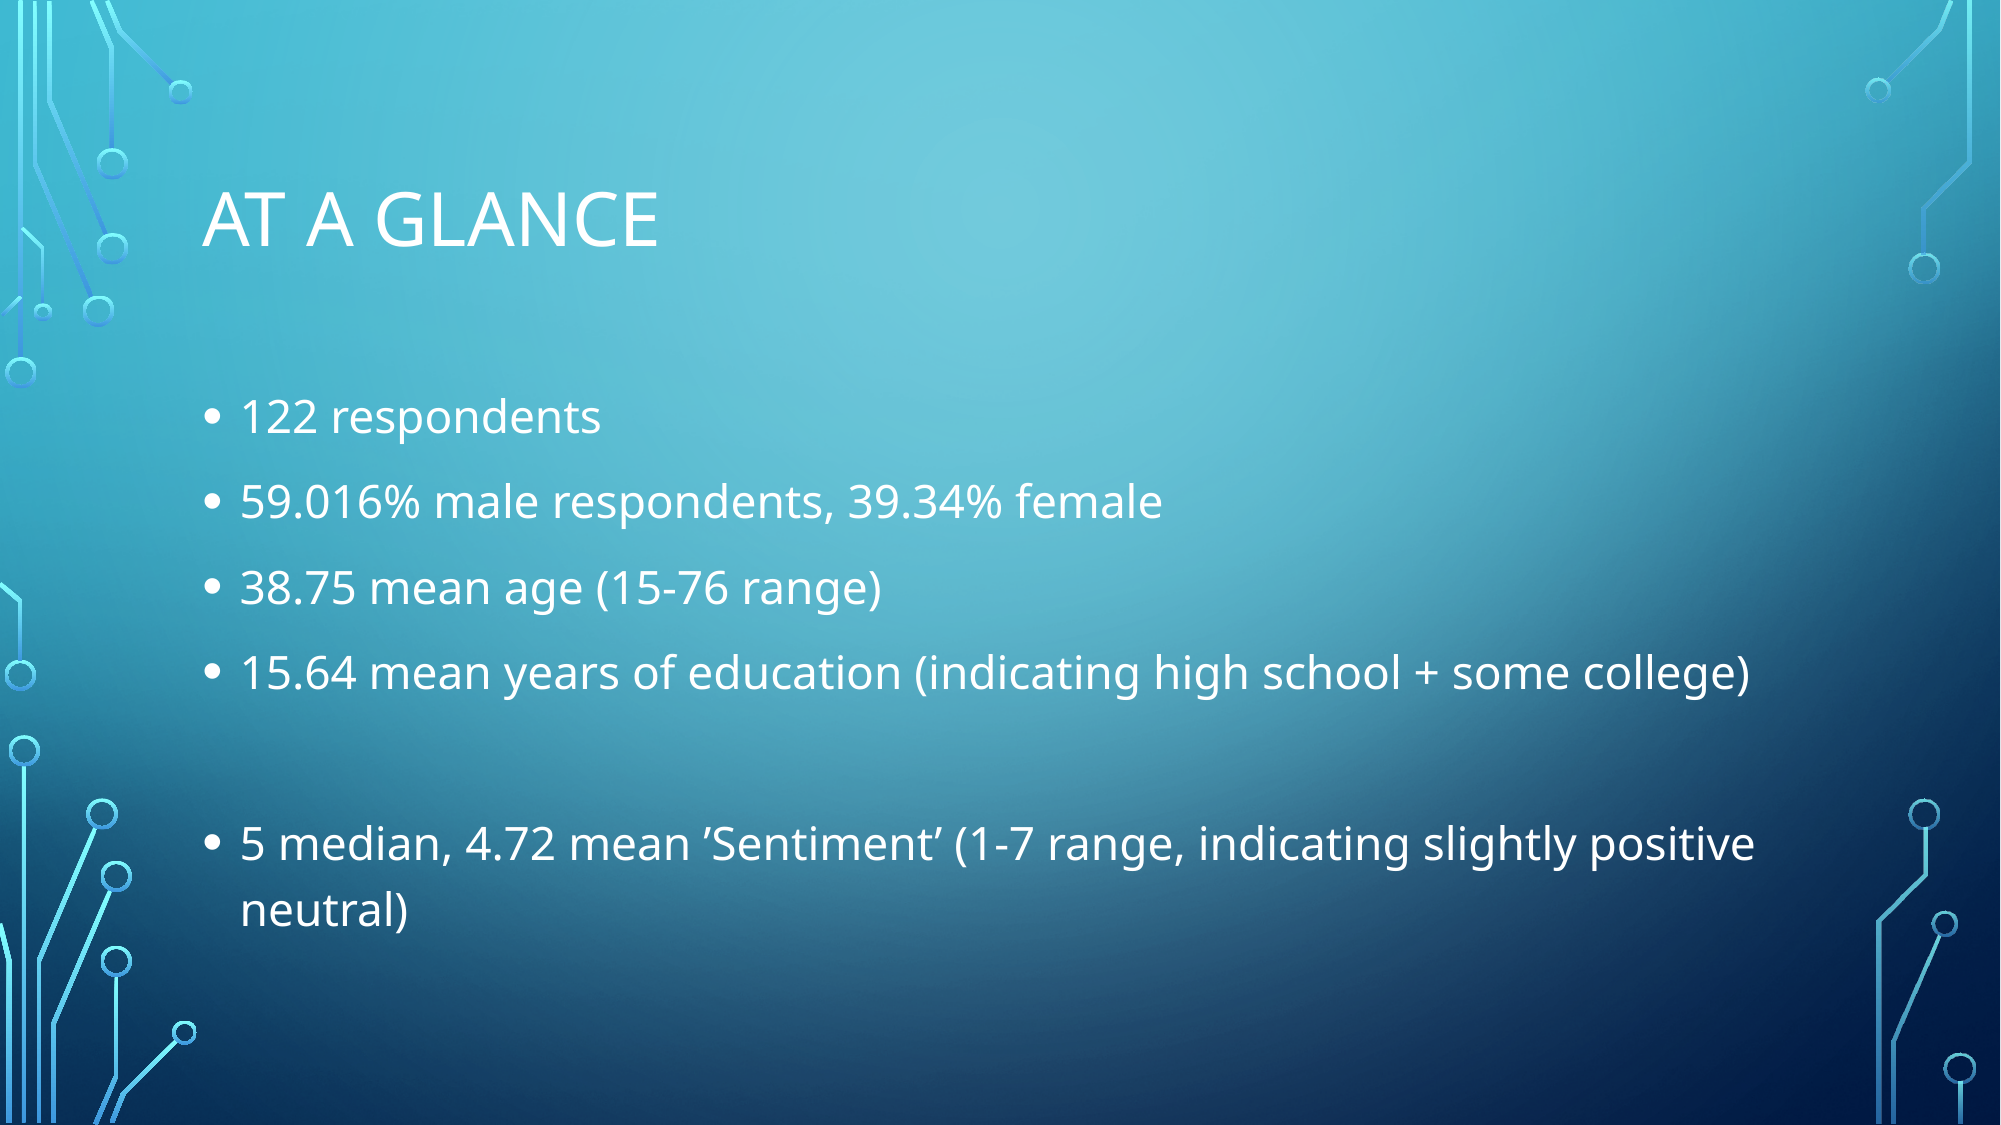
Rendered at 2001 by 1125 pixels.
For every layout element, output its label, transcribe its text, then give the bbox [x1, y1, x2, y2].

title At A glance [187, 101, 1813, 344]
list 122 respondents 59.016% male respondents, 39.34% female 38.75 mean age (15-76 range) 15.64 mean years of education (indicating high school + some college) 5 median, 4.72 mean ’Sentiment’ (1-7 range, indicating slightly positive neutral) [187, 369, 1813, 950]
